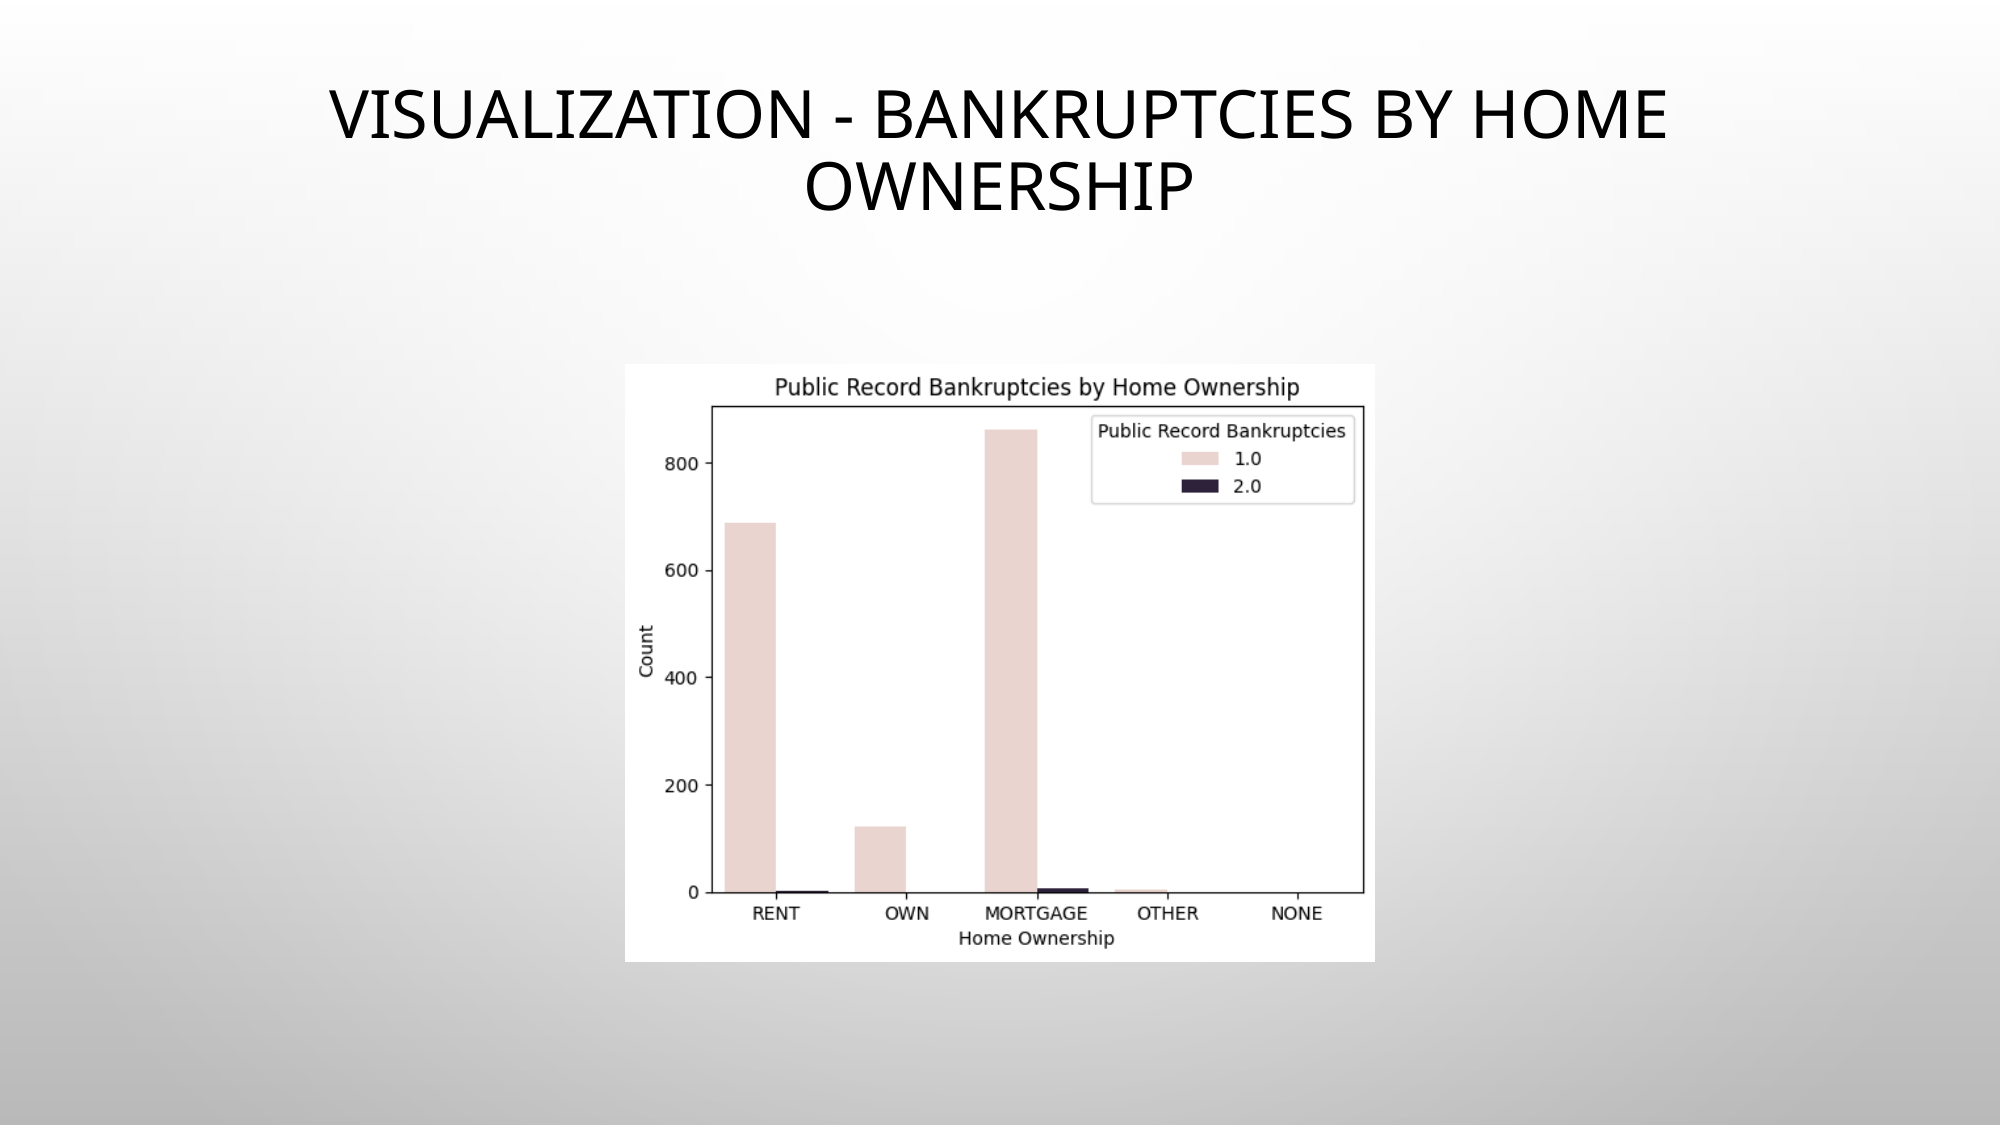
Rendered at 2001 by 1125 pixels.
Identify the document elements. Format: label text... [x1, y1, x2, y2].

picture [0, 0, 2000, 1125]
title Visualization - Bankruptcies by Home Ownership [132, 73, 1868, 233]
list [624, 364, 1376, 962]
